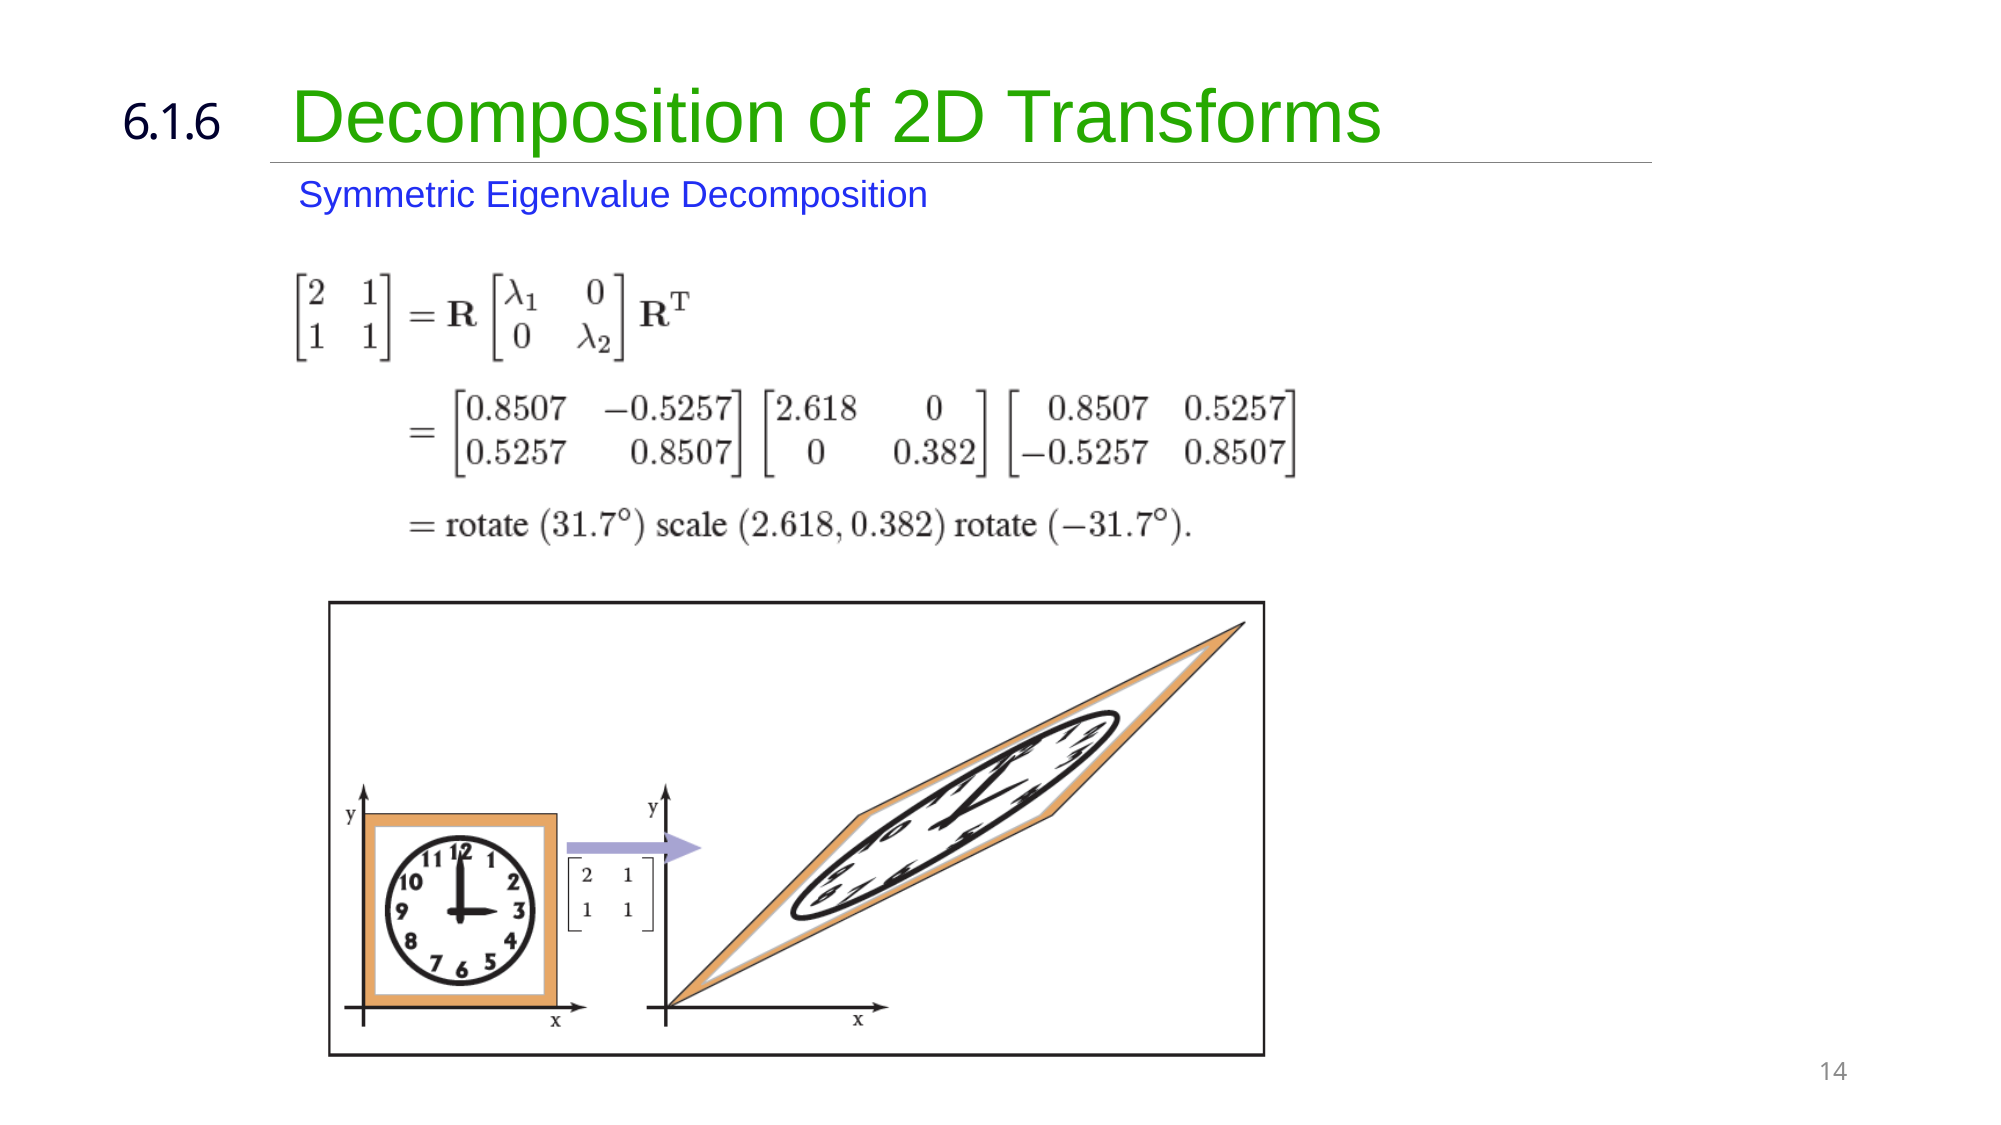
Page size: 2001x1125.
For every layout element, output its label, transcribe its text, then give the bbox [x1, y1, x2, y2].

text_box 6.1.6 [107, 81, 284, 157]
slide_number 14 [1412, 1042, 1863, 1103]
text_box Symmetric Eigenvalue Decomposition [283, 163, 964, 222]
picture [319, 587, 1278, 1065]
picture [283, 259, 1314, 560]
text_box Decomposition of 2D Transforms [276, 60, 1905, 166]
